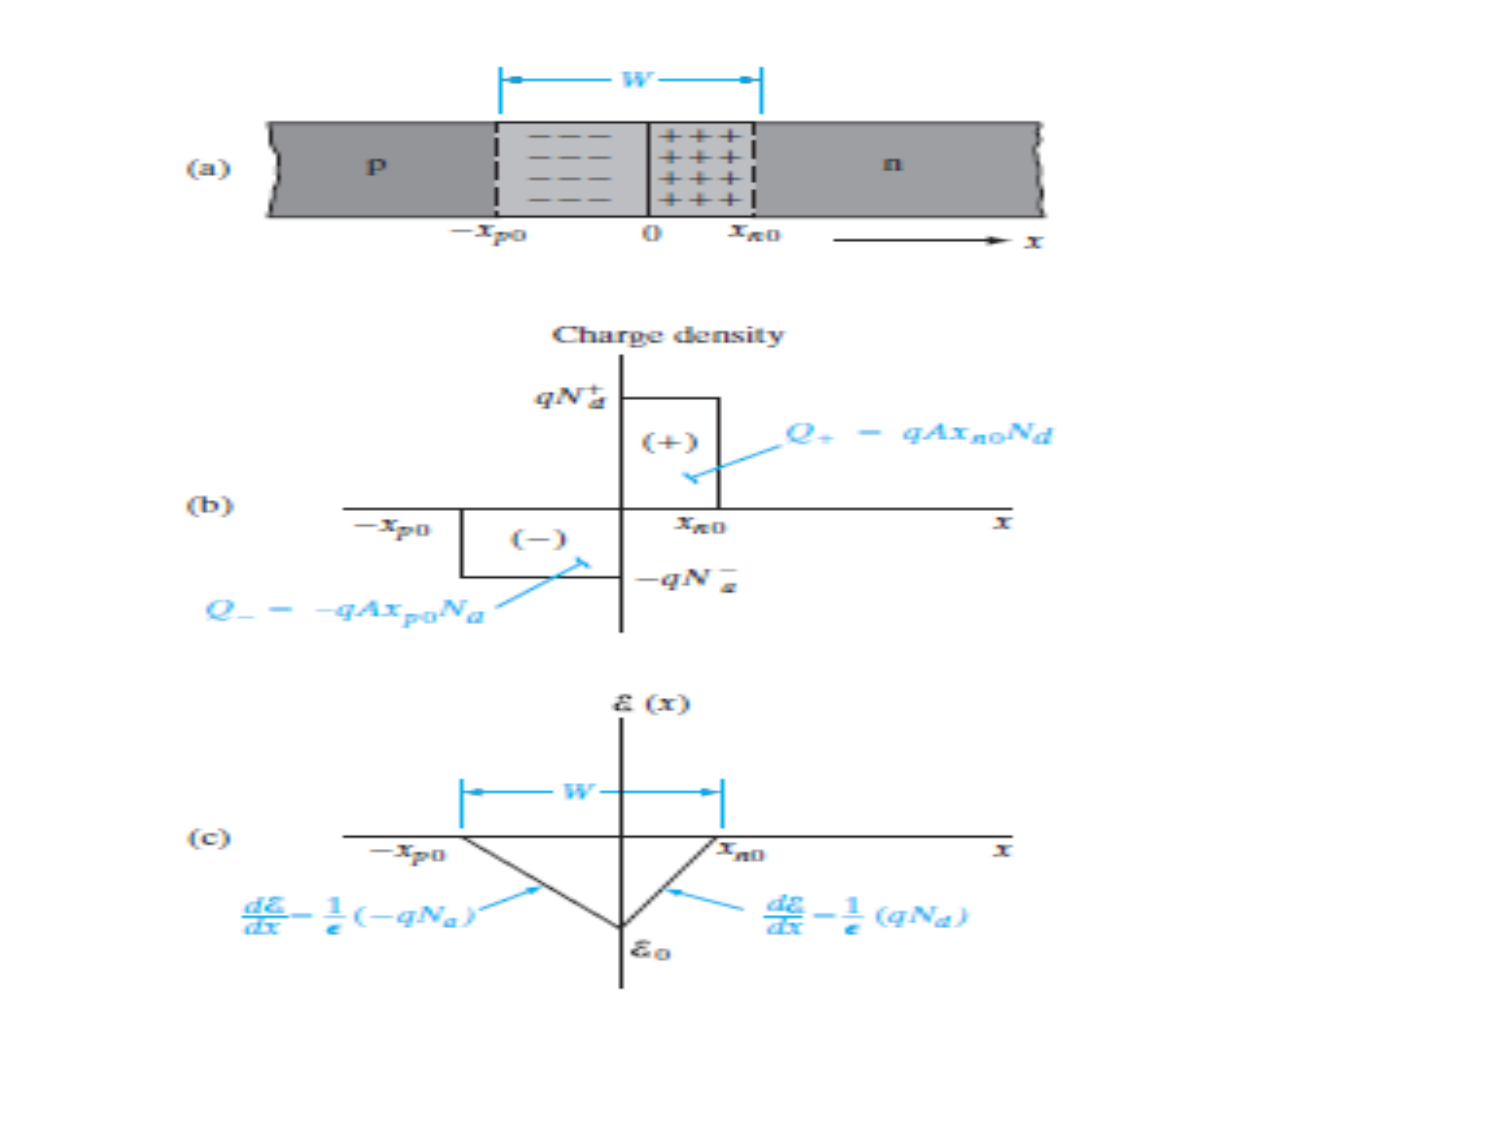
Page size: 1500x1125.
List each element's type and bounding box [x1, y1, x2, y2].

list [99, 37, 1276, 1013]
